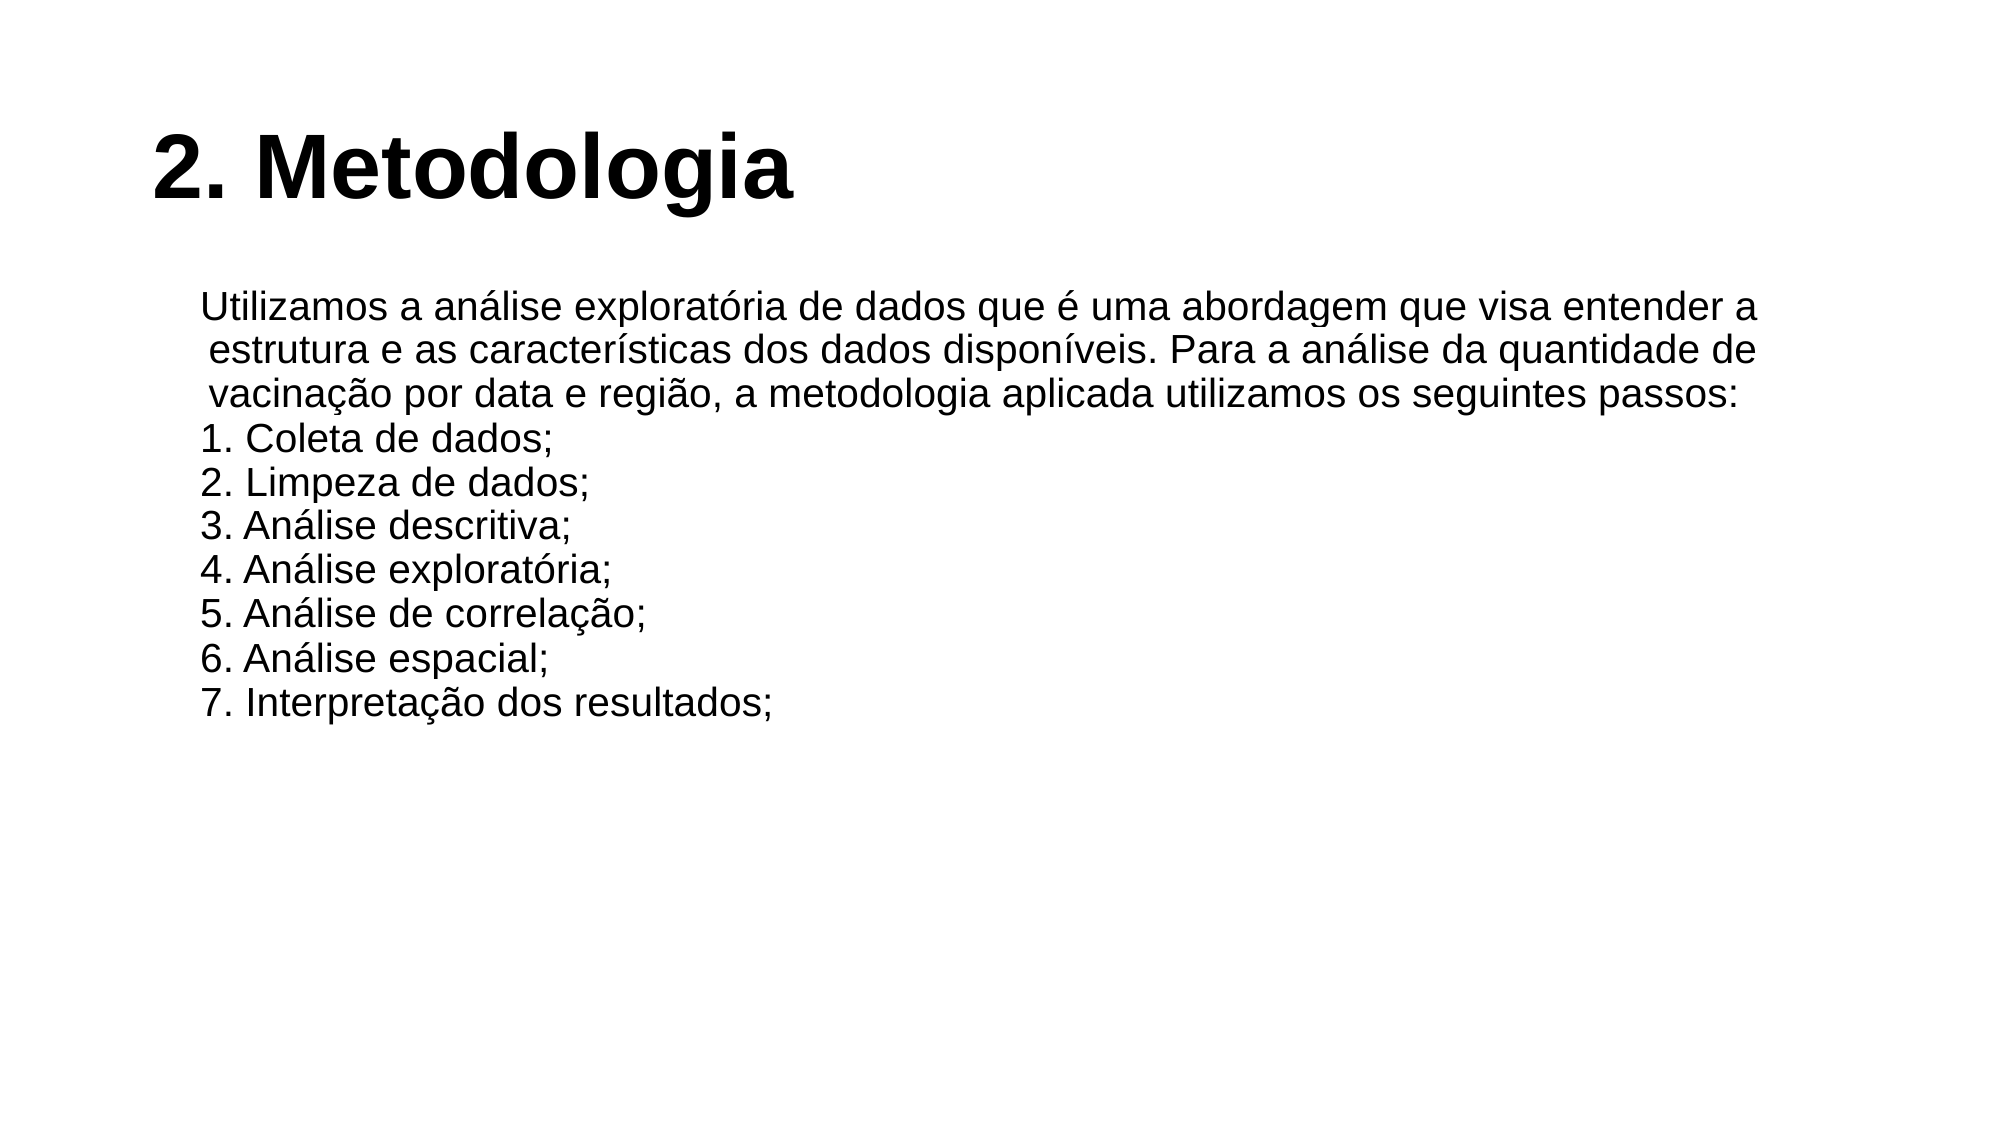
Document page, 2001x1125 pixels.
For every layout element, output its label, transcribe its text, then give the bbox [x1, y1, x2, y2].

title 2. Metodologia [137, 59, 1863, 278]
list Utilizamos a análise exploratória de dados que é uma abordagem que visa entender a estrutura e as características dos dados disponíveis. Para a análise da quantidade de vacinação por data e região, a metodologia aplicada utilizamos os seguintes passos: 1. Coleta de dados; 2. Limpeza de dados; 3. Análise descritiva; 4. Análise exploratória; 5. Análise de correlação; 6. Análise espacial; 7. Interpretação dos resultados; [156, 277, 1882, 992]
